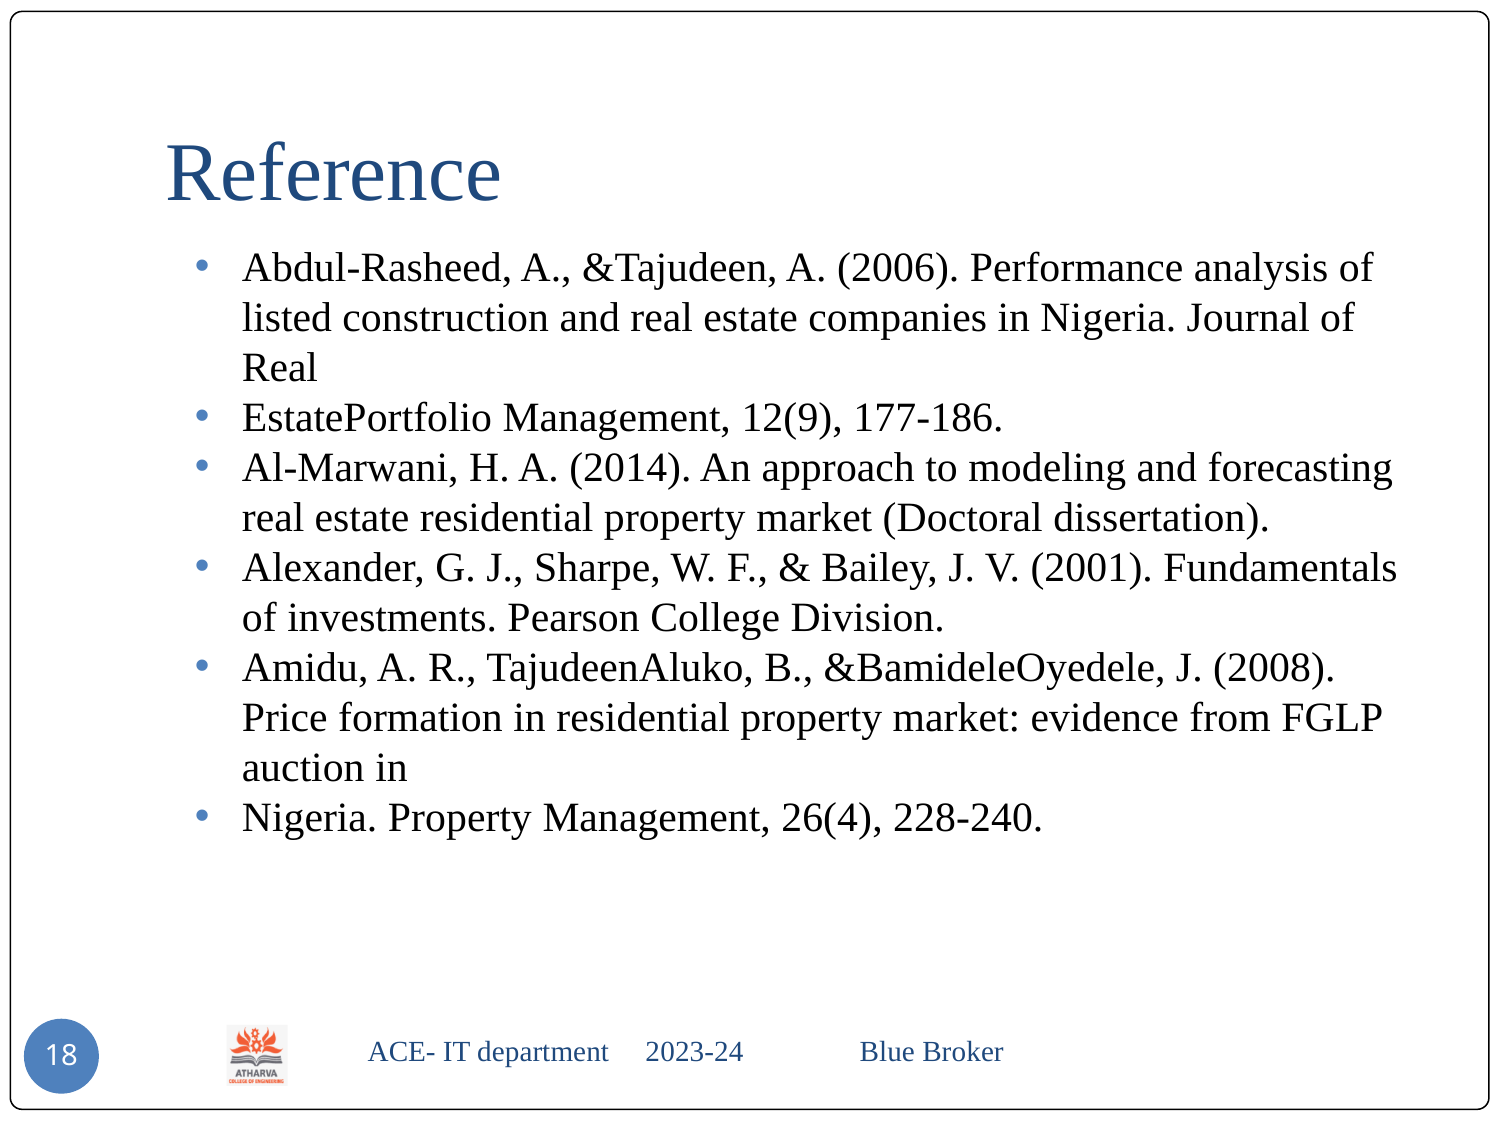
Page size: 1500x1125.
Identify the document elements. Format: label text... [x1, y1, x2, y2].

slide_number 18 [23, 1018, 98, 1094]
list Abdul-Rasheed, A., &Tajudeen, A. (2006). Performance analysis of listed construction and real estate companies in Nigeria. Journal of Real EstatePortfolio Management, 12(9), 177-186. Al-Marwani, H. A. (2014). An approach to modeling and forecasting real estate residential property market (Doctoral dissertation). Alexander, G. J., Sharpe, W. F., & Bailey, J. V. (2001). Fundamentals of investments. Pearson College Division. Amidu, A. R., TajudeenAluko, B., &BamideleOyedele, J. (2008). Price formation in residential property market: evidence from FGLP auction in Nigeria. Property Management, 26(4), 228-240. [150, 232, 1425, 988]
title Reference [150, 45, 1425, 232]
text_box ACE- IT department 2023-24 Blue Broker [98, 1012, 1446, 1088]
